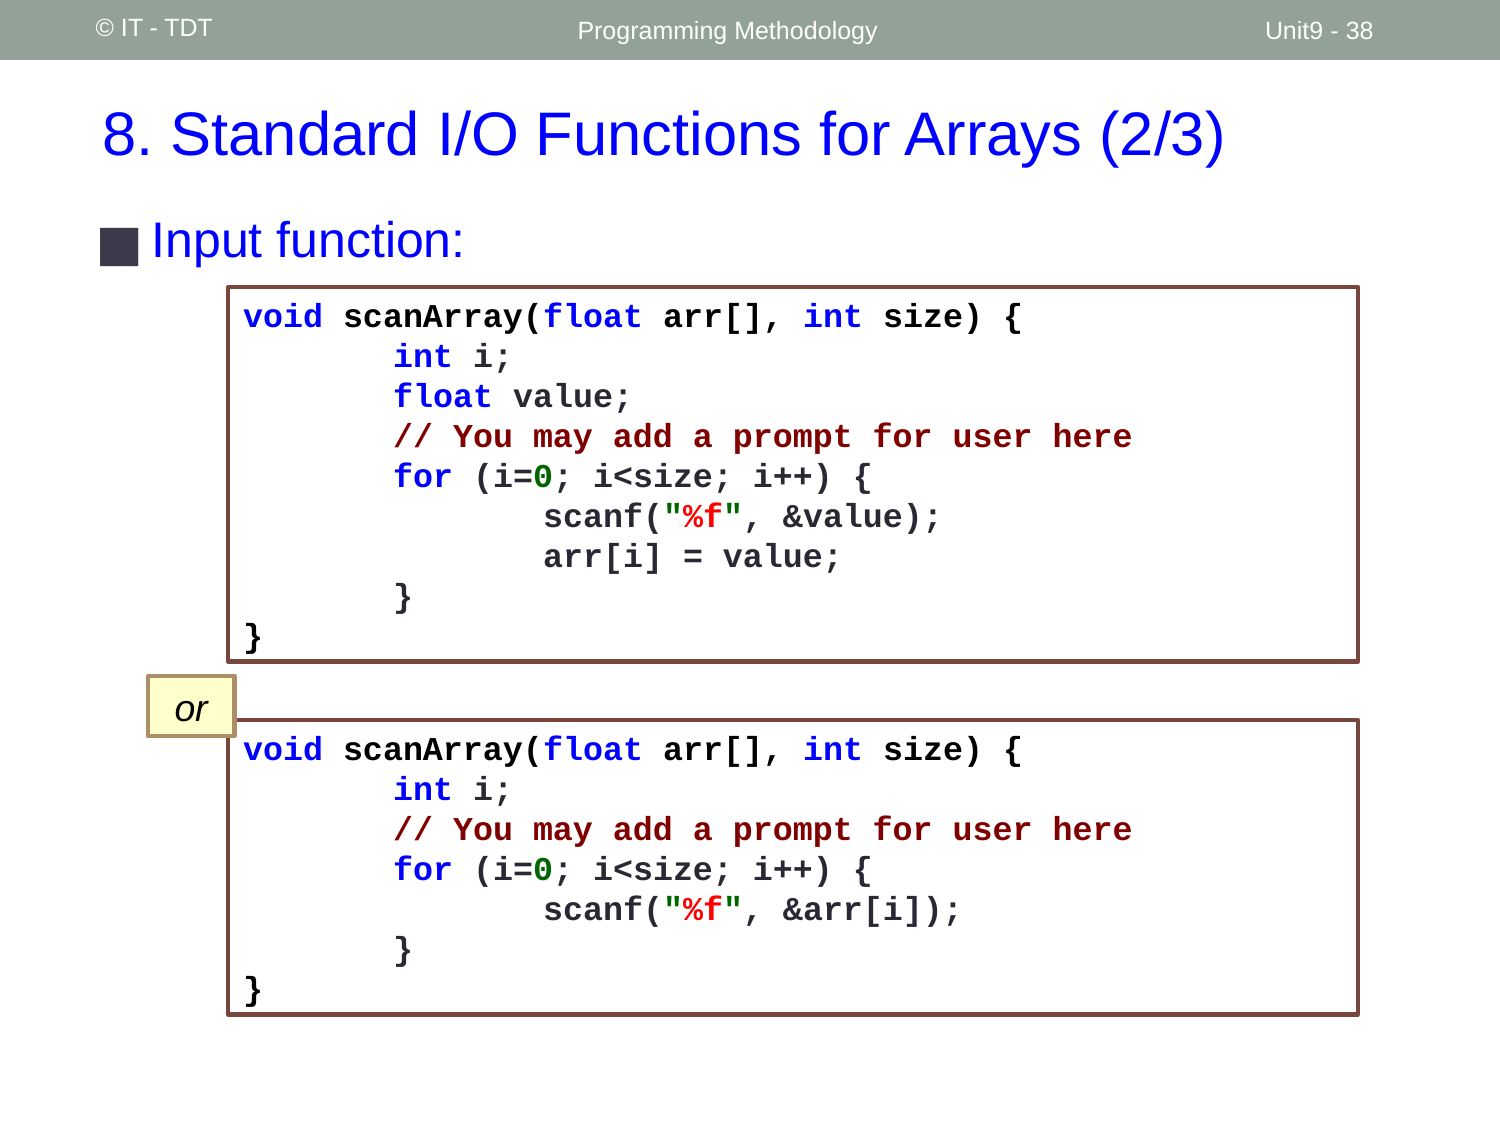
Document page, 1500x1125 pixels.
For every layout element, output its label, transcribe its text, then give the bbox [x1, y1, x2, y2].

text_box void scanArray(float arr[], int size) { int i; // You may add a prompt for user here for (i=0; i<size; i++) { scanf("%f", &arr[i]); } } [228, 720, 1358, 1015]
text_box void scanArray(float arr[], int size) { int i; float value; // You may add a prompt for user here for (i=0; i<size; i++) { scanf("%f", &value); arr[i] = value; } } [228, 287, 1359, 662]
title 8. Standard I/O Functions for Arrays (2/3) [87, 62, 1463, 200]
text_box Input function: [80, 199, 1414, 297]
text_box or [147, 676, 235, 736]
slide_number © IT - TDT [80, 0, 556, 54]
slide_number Unit9 - ‹#› [1250, 3, 1425, 57]
footer Programming Methodology [562, 3, 1238, 57]
